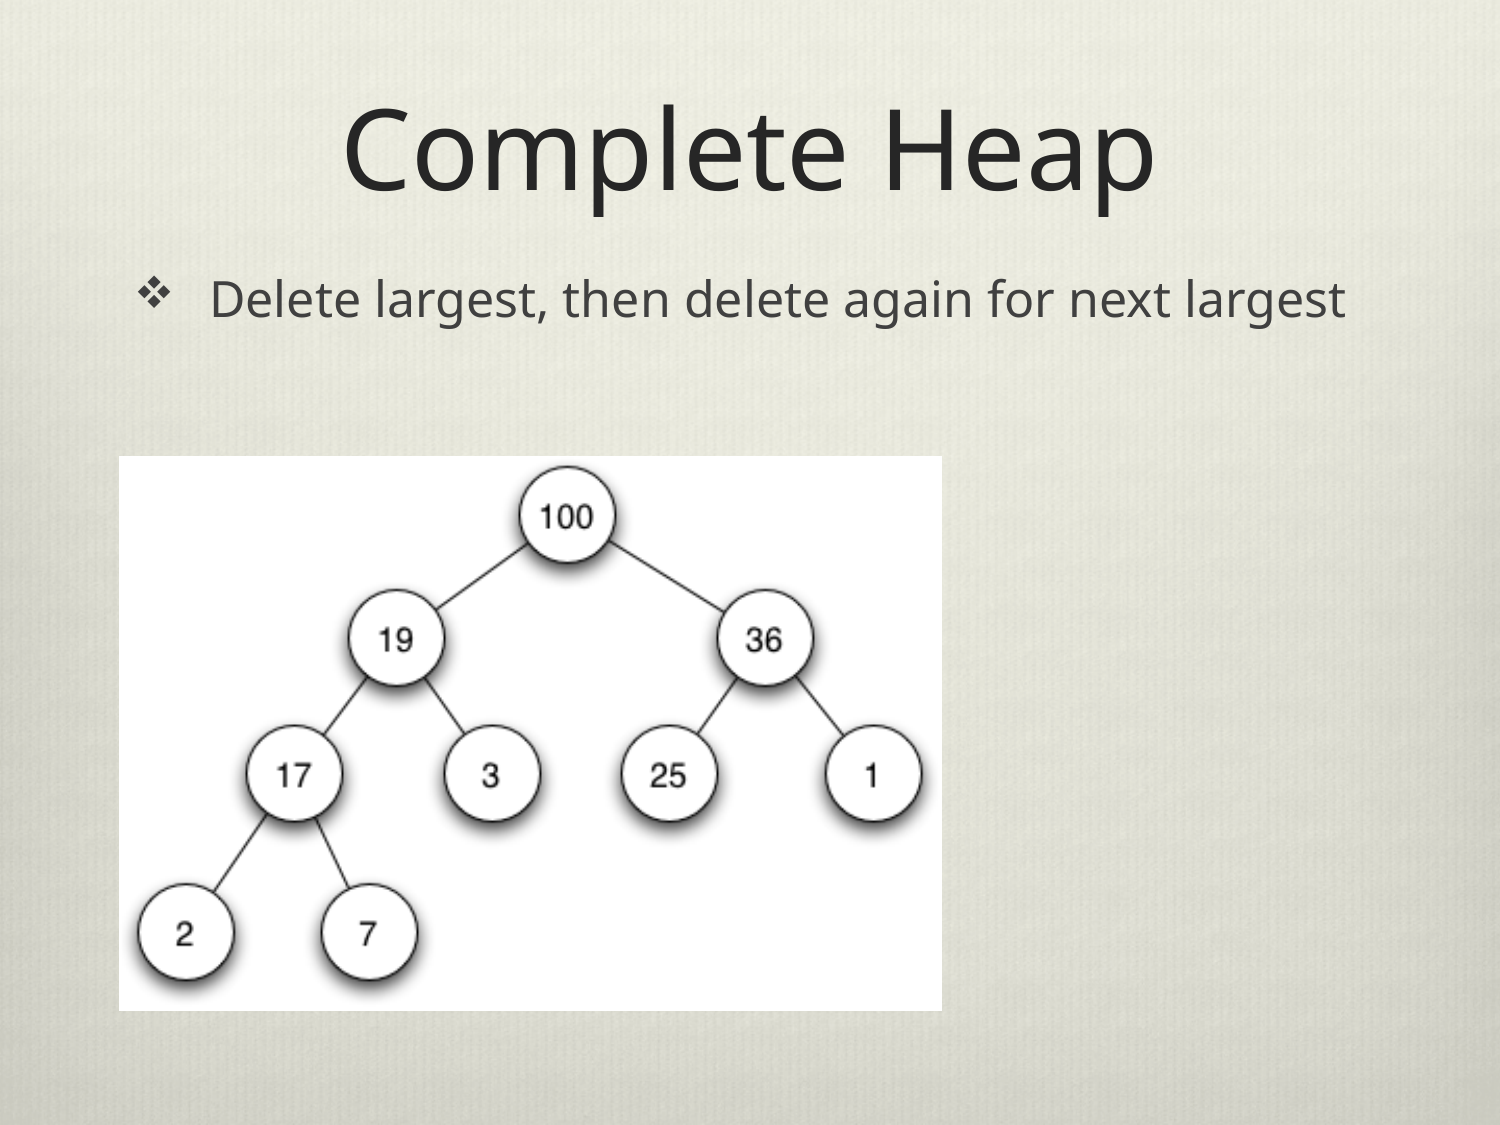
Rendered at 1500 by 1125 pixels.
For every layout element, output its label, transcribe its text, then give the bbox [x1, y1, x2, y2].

picture [118, 455, 944, 1012]
title Complete Heap [119, 51, 1381, 240]
list Delete largest, then delete again for next largest [119, 260, 1381, 1011]
